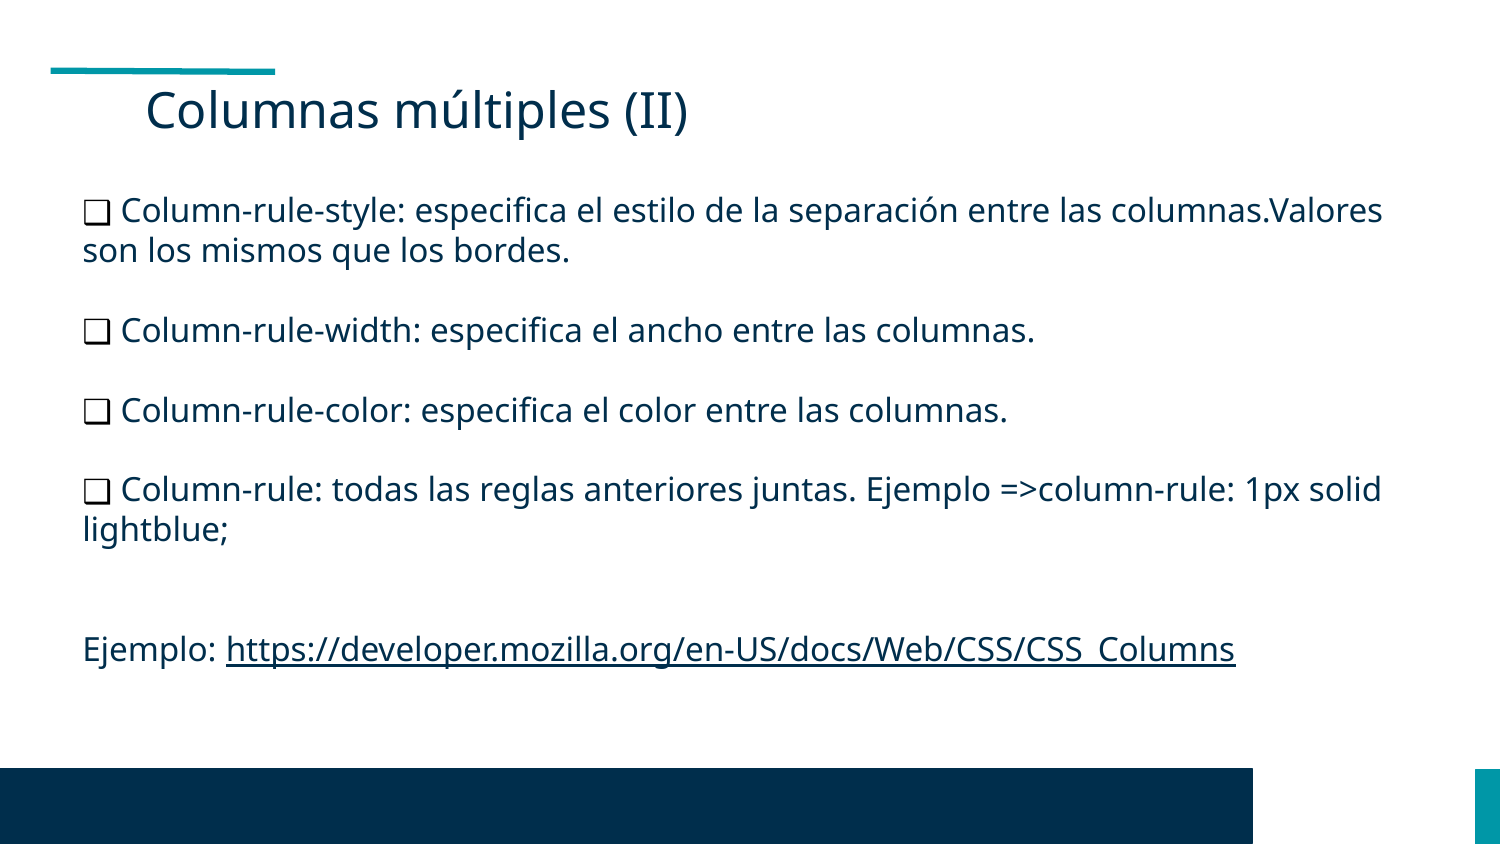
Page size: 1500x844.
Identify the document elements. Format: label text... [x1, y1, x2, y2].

text_box Column-rule-style: especifica el estilo de la separación entre las columnas.Valores son los mismos que los bordes. Column-rule-width: especifica el ancho entre las columnas. Column-rule-color: especifica el color entre las columnas. Column-rule: todas las reglas anteriores juntas. Ejemplo =>column-rule: 1px solid lightblue; Ejemplo: https://developer.mozilla.org/en-US/docs/Web/CSS/CSS_Columns [67, 174, 1466, 688]
text_box [0, 768, 1252, 844]
text_box Columnas múltiples (II) [130, 63, 1420, 159]
text_box [1476, 769, 1500, 844]
